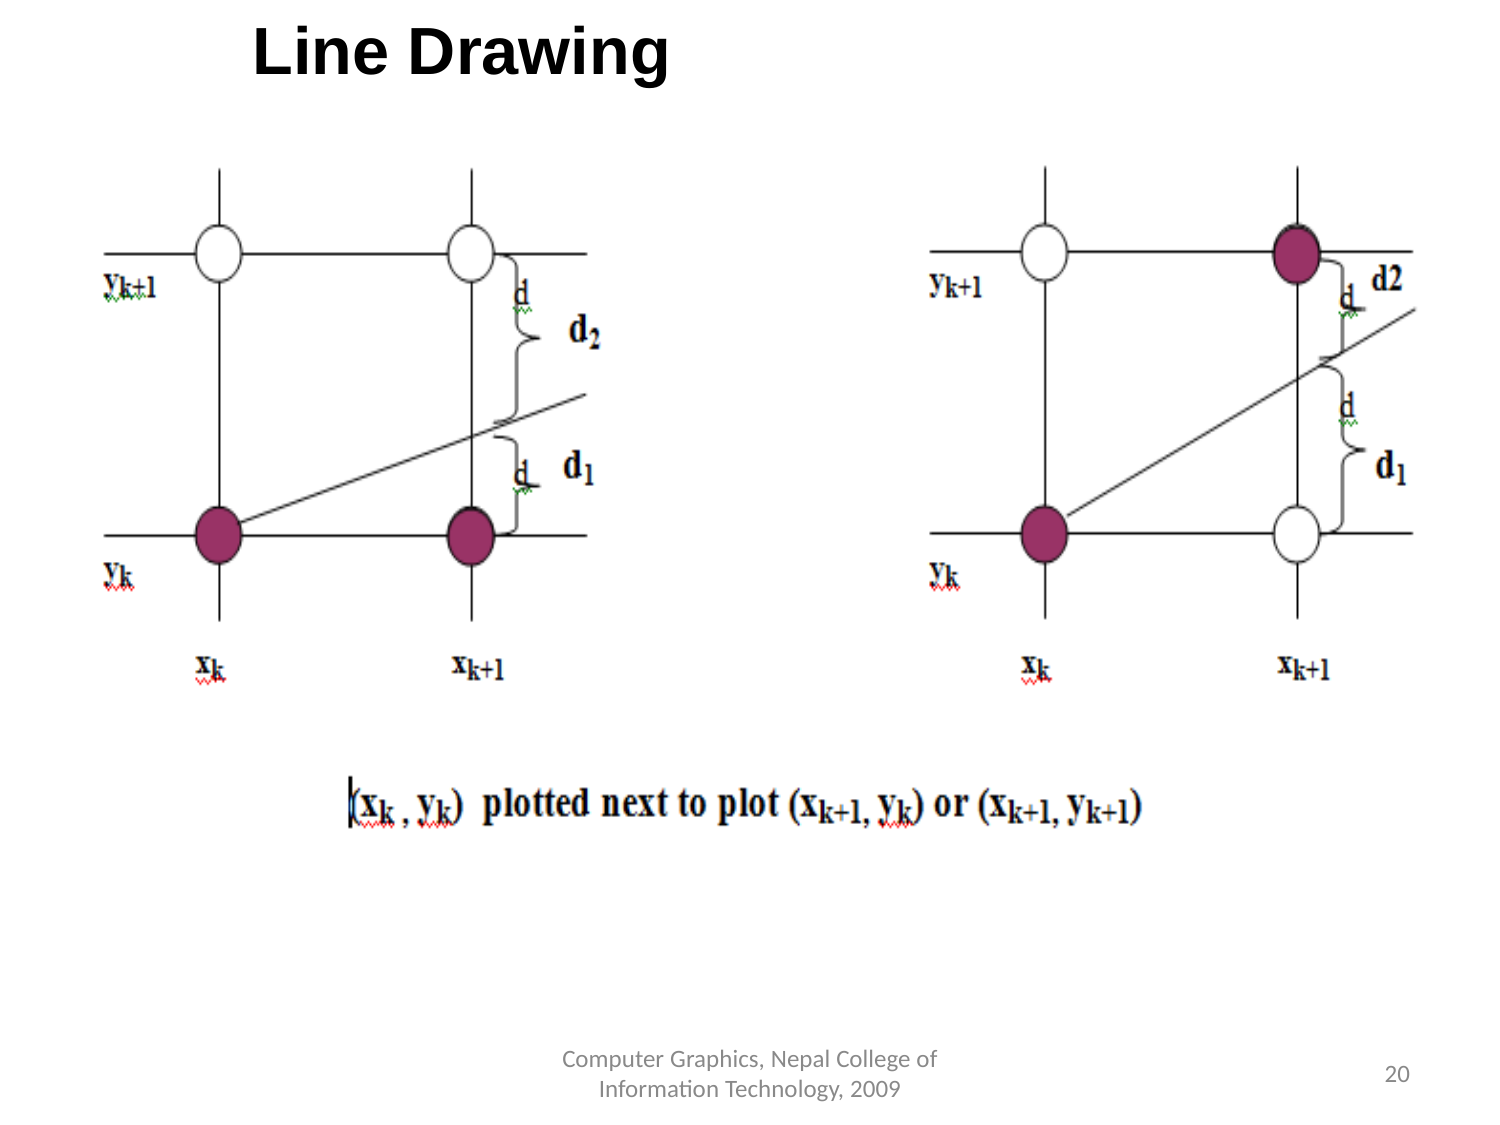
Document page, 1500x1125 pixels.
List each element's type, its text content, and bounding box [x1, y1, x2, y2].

picture [87, 162, 1427, 838]
text_box Line Drawing [237, 0, 690, 142]
text_box 20 [1074, 1042, 1425, 1103]
text_box Computer Graphics, Nepal College of Information Technology, 2009 [512, 1042, 988, 1103]
